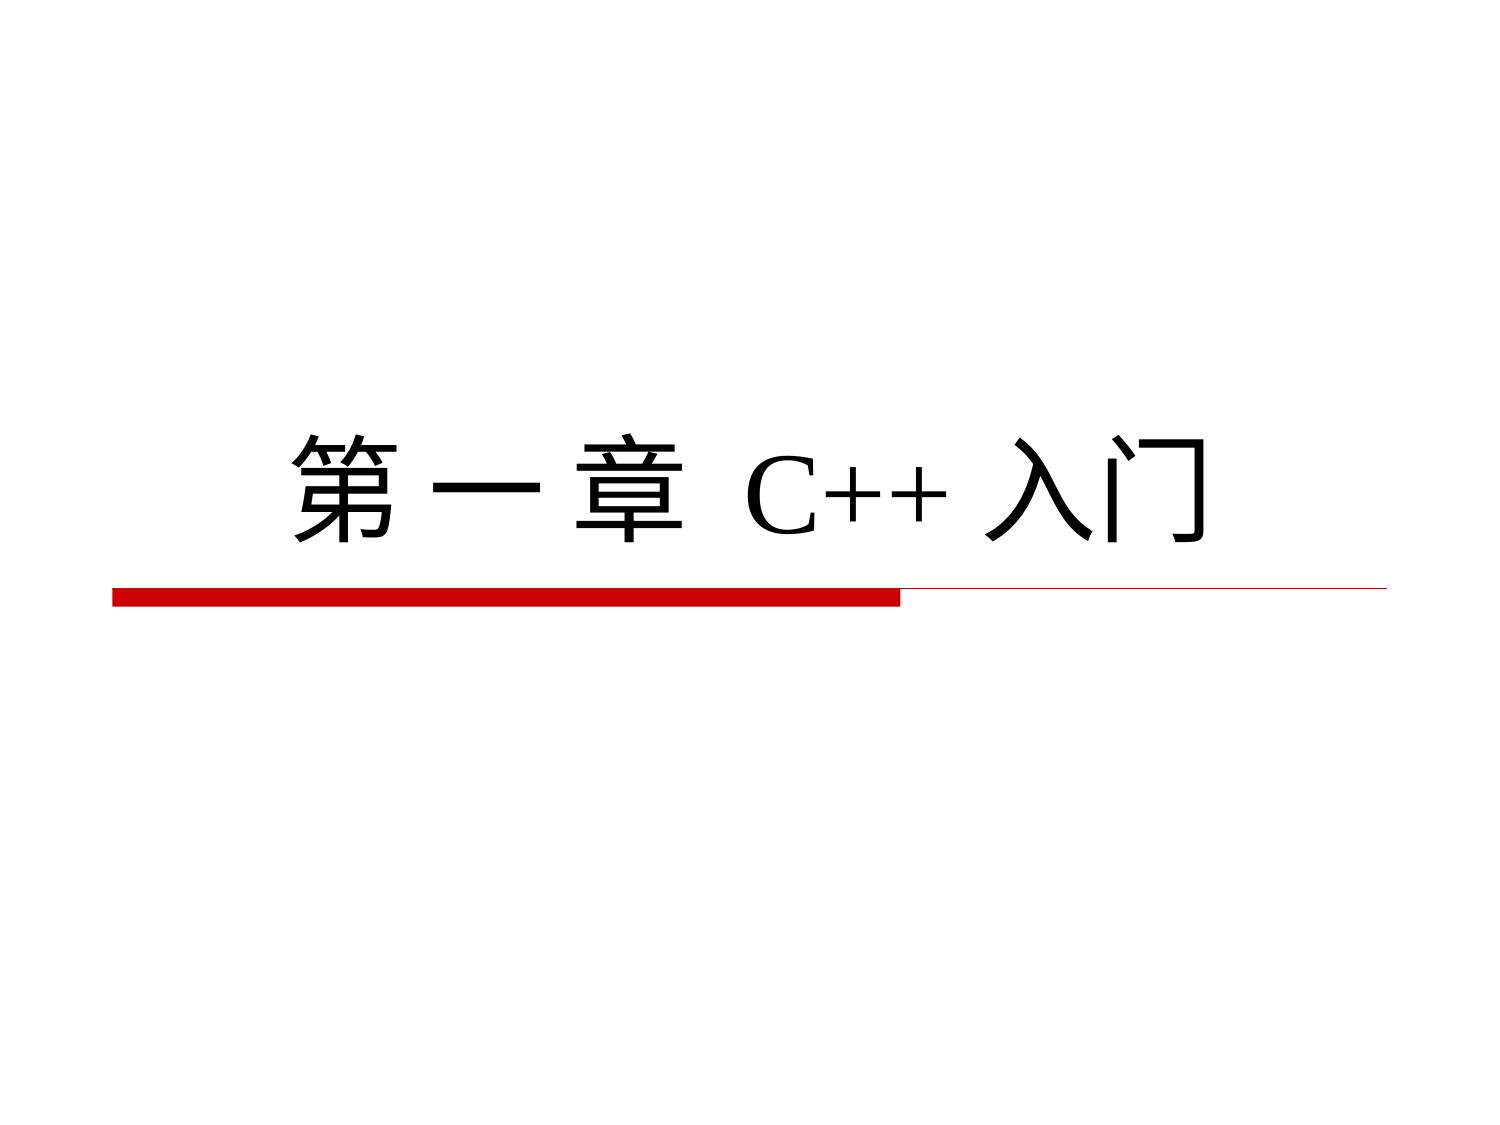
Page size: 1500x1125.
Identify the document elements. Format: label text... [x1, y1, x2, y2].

title 第 一 章 C++入门 [0, 314, 1500, 565]
